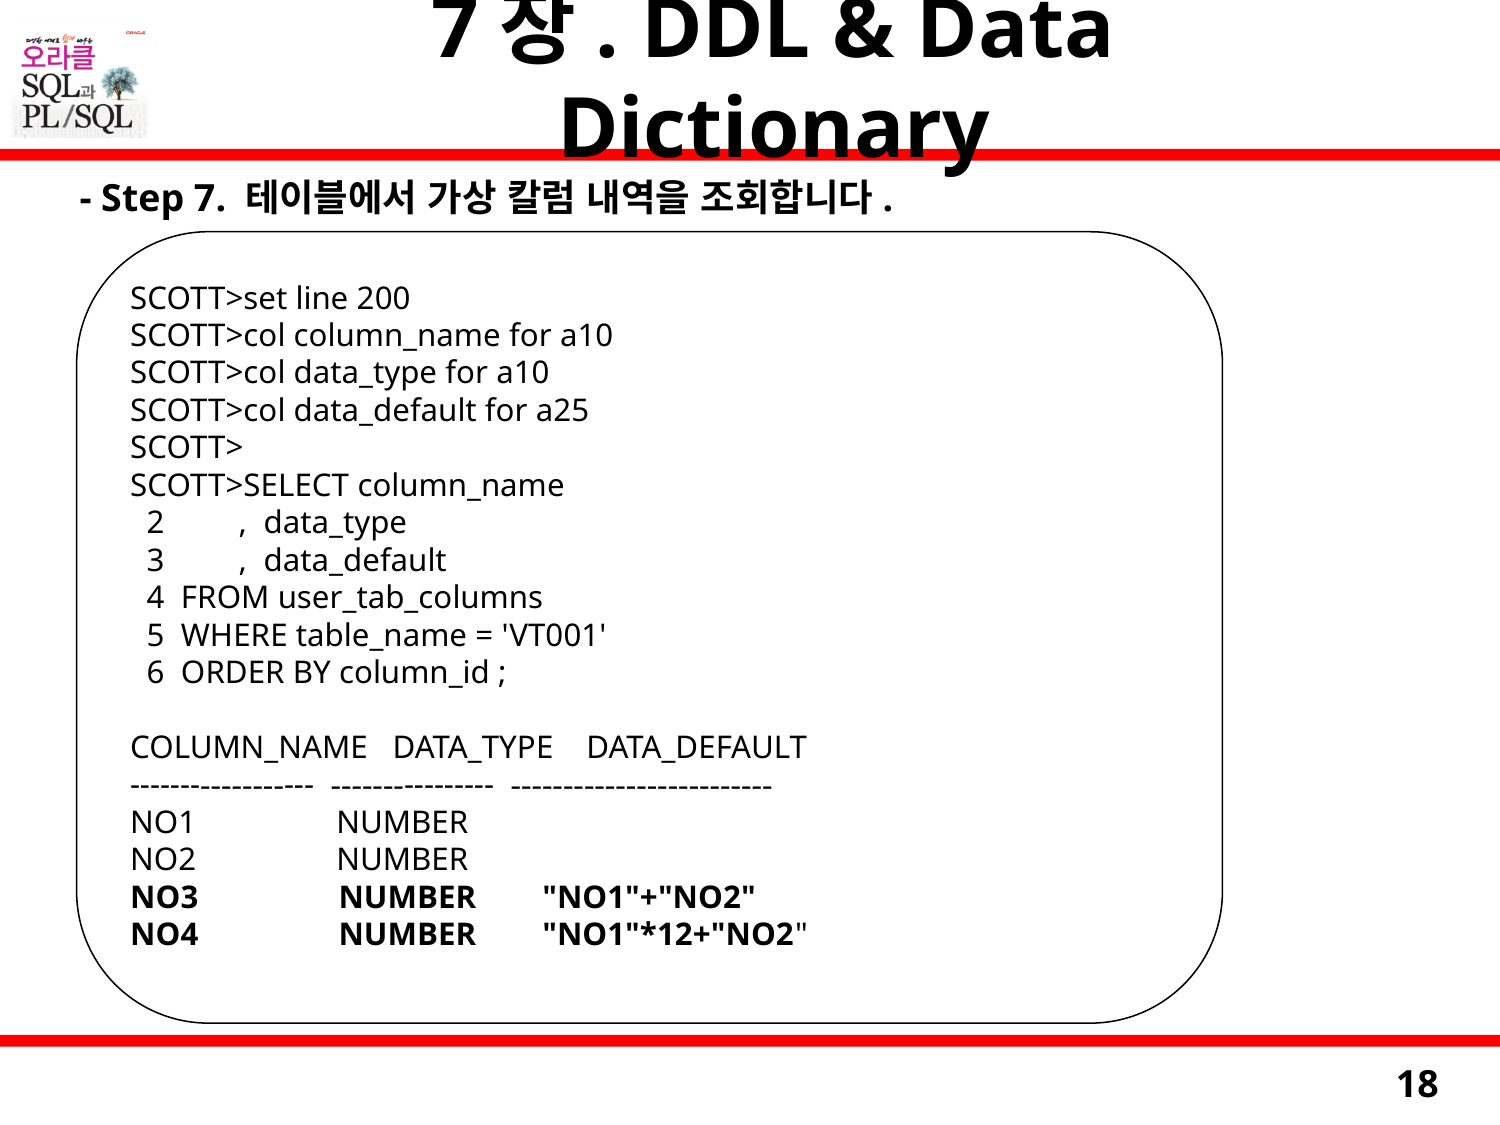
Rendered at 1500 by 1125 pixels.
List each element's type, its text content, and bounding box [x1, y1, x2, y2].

text_box [1154, 147, 1500, 163]
text_box 18 [1362, 1056, 1473, 1108]
picture [11, 19, 148, 138]
text_box SCOTT>set line 200 SCOTT>col column_name for a10 SCOTT>col data_type for a10 SCOTT>col data_default for a25 SCOTT> SCOTT>SELECT column_name 2 , data_type 3 , data_default 4 FROM user_tab_columns 5 WHERE table_name = 'VT001' 6 ORDER BY column_id ; COLUMN_NAME DATA_TYPE DATA_DEFAULT ------------------ ---------------- ------------------------- NO1 NUMBER NO2 NUMBER NO3 NUMBER "NO1"+"NO2" NO4 NUMBER "NO1"*12+"NO2" [76, 231, 1223, 1024]
text_box [0, 147, 63, 163]
text_box - Step 7. 테이블에서 가상 칼럼 내역을 조회합니다. [63, 147, 1154, 246]
text_box [0, 1033, 1500, 1049]
text_box 7장. DDL & Data Dictionary [204, 0, 1343, 151]
